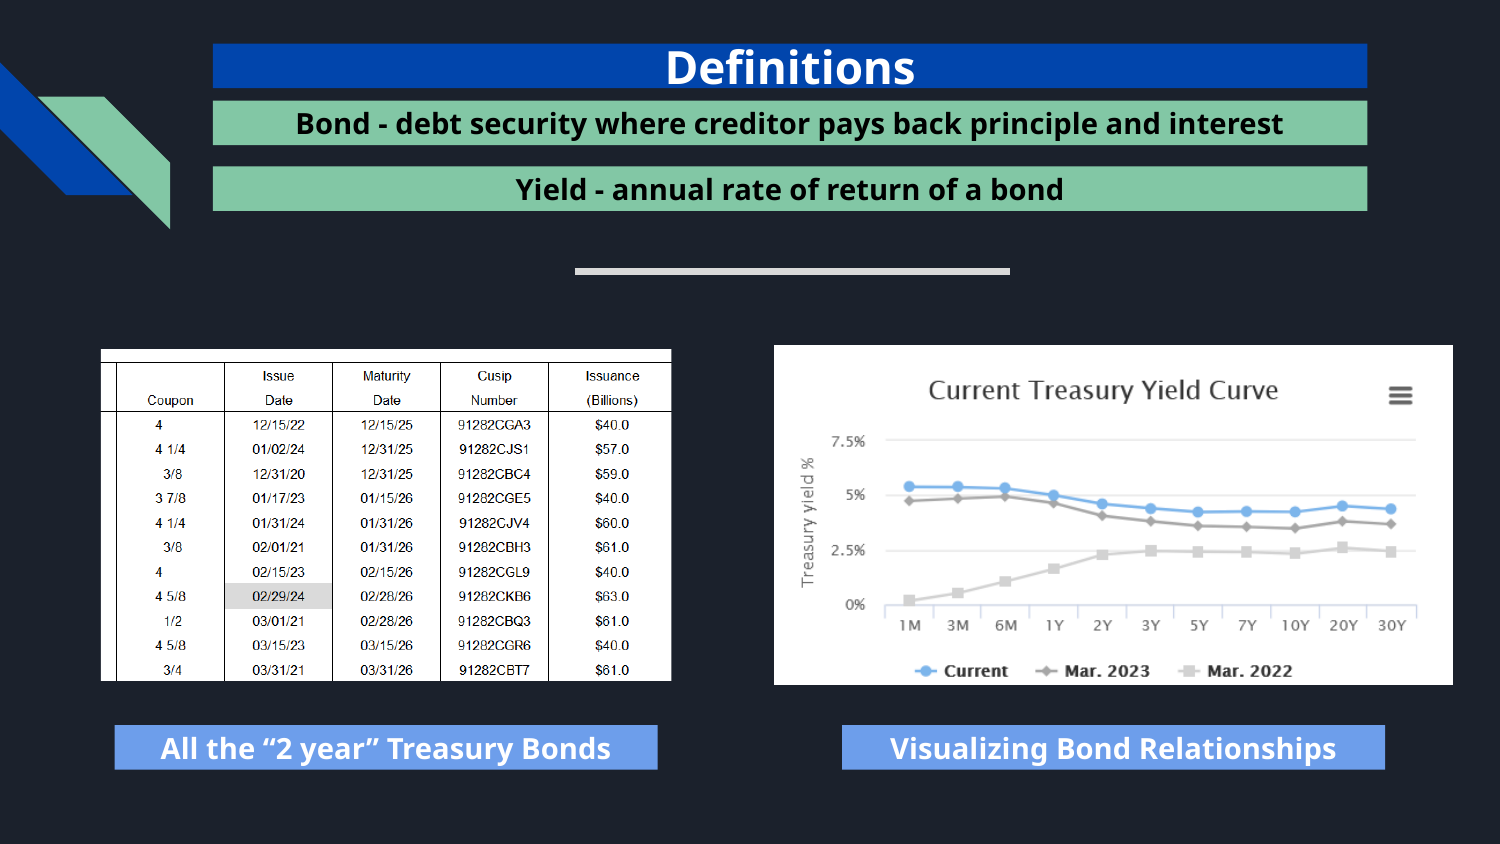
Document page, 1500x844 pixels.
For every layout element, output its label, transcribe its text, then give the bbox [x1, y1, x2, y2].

text_box Bond - debt security where creditor pays back principle and interest [212, 100, 1368, 146]
text_box Yield - annual rate of return of a bond [212, 166, 1368, 211]
text_box Definitions [212, 43, 1368, 89]
text_box Visualizing Bond Relationships [842, 725, 1386, 770]
text_box All the “2 year” Treasury Bonds [114, 725, 658, 770]
picture [100, 349, 672, 682]
picture [774, 345, 1453, 685]
